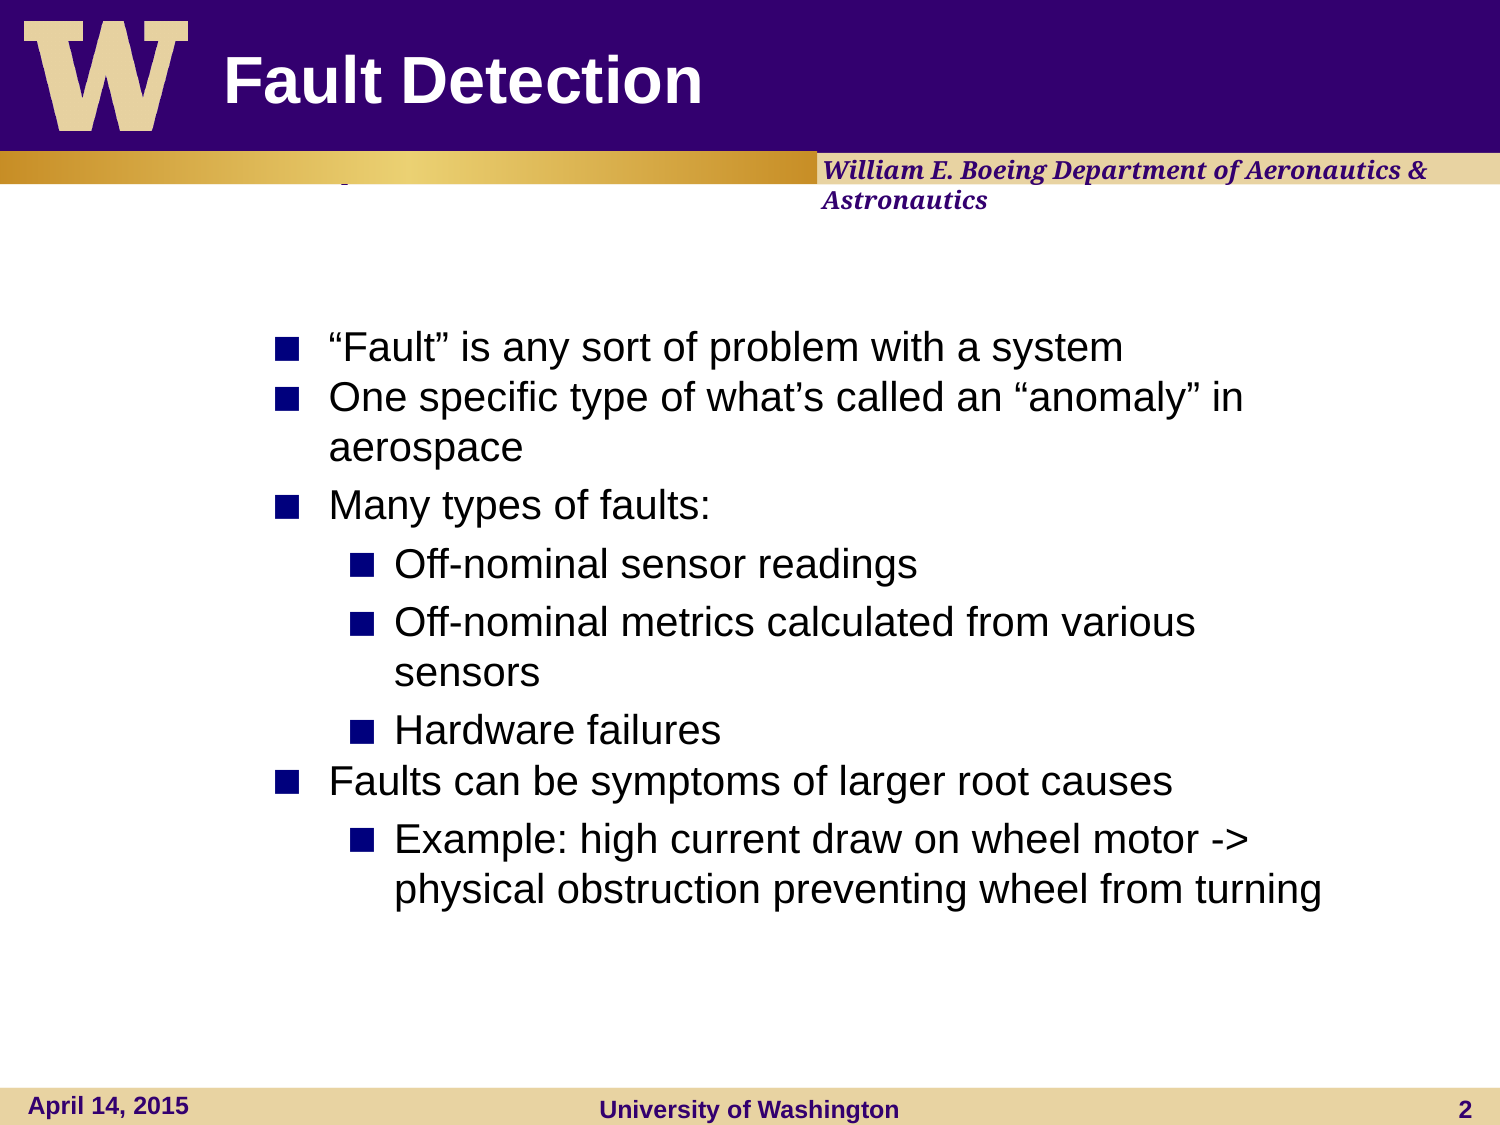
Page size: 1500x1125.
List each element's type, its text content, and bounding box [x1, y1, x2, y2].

text_box “Fault” is any sort of problem with a system One specific type of what’s called an “anomaly” in aerospace Many types of faults: Off-nominal sensor readings Off-nominal metrics calculated from various sensors Hardware failures Faults can be symptoms of larger root causes Example: high current draw on wheel motor -> physical obstruction preventing wheel from turning [257, 312, 1363, 975]
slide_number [12, 1089, 363, 1125]
footer University of Washington [399, 1089, 1100, 1125]
title Fault Detection [208, 14, 1468, 140]
slide_number 2 [1137, 1089, 1488, 1125]
picture [24, 21, 188, 131]
